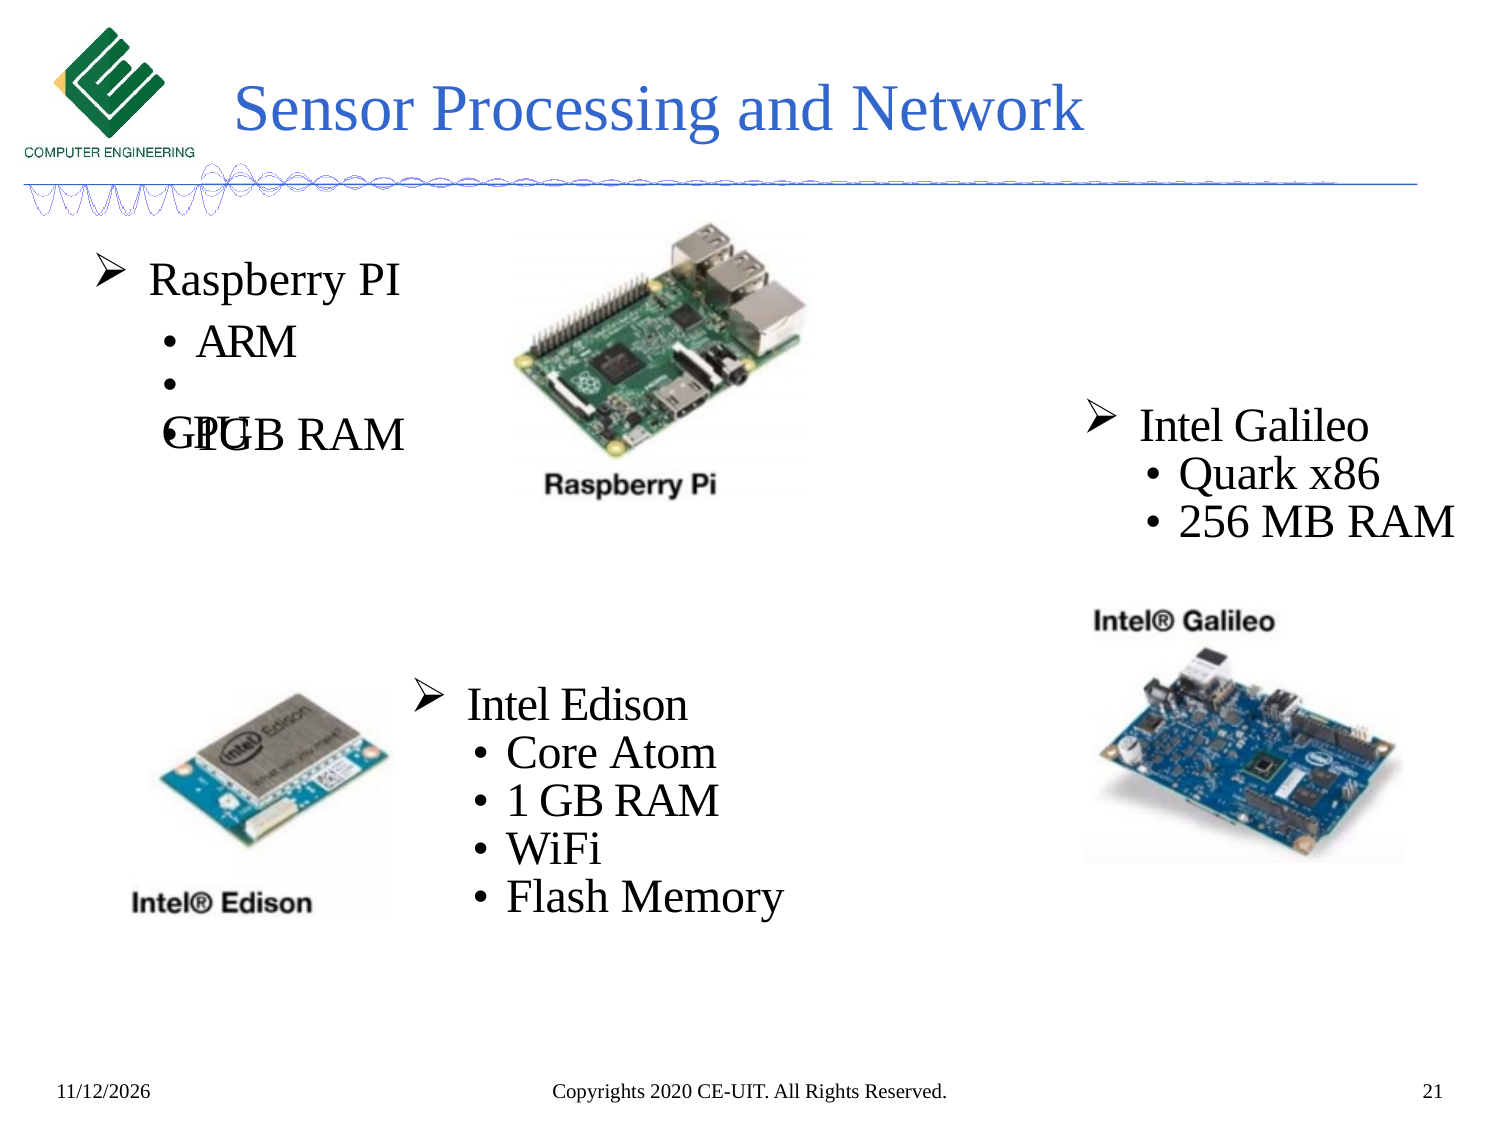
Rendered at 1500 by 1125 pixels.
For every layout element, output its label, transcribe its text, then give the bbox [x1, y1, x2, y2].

picture [130, 687, 394, 918]
footer Copyrights 2020 CE-UIT. All Rights Reserved. [288, 1070, 1211, 1118]
picture [29, 212, 1339, 502]
title Sensor Processing and Network [218, 46, 1426, 162]
picture [17, 0, 201, 184]
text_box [91, 249, 443, 469]
slide_number 21 [1211, 1070, 1459, 1118]
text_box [1082, 394, 1495, 556]
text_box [410, 673, 826, 931]
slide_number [41, 1070, 288, 1118]
picture [1085, 598, 1403, 863]
